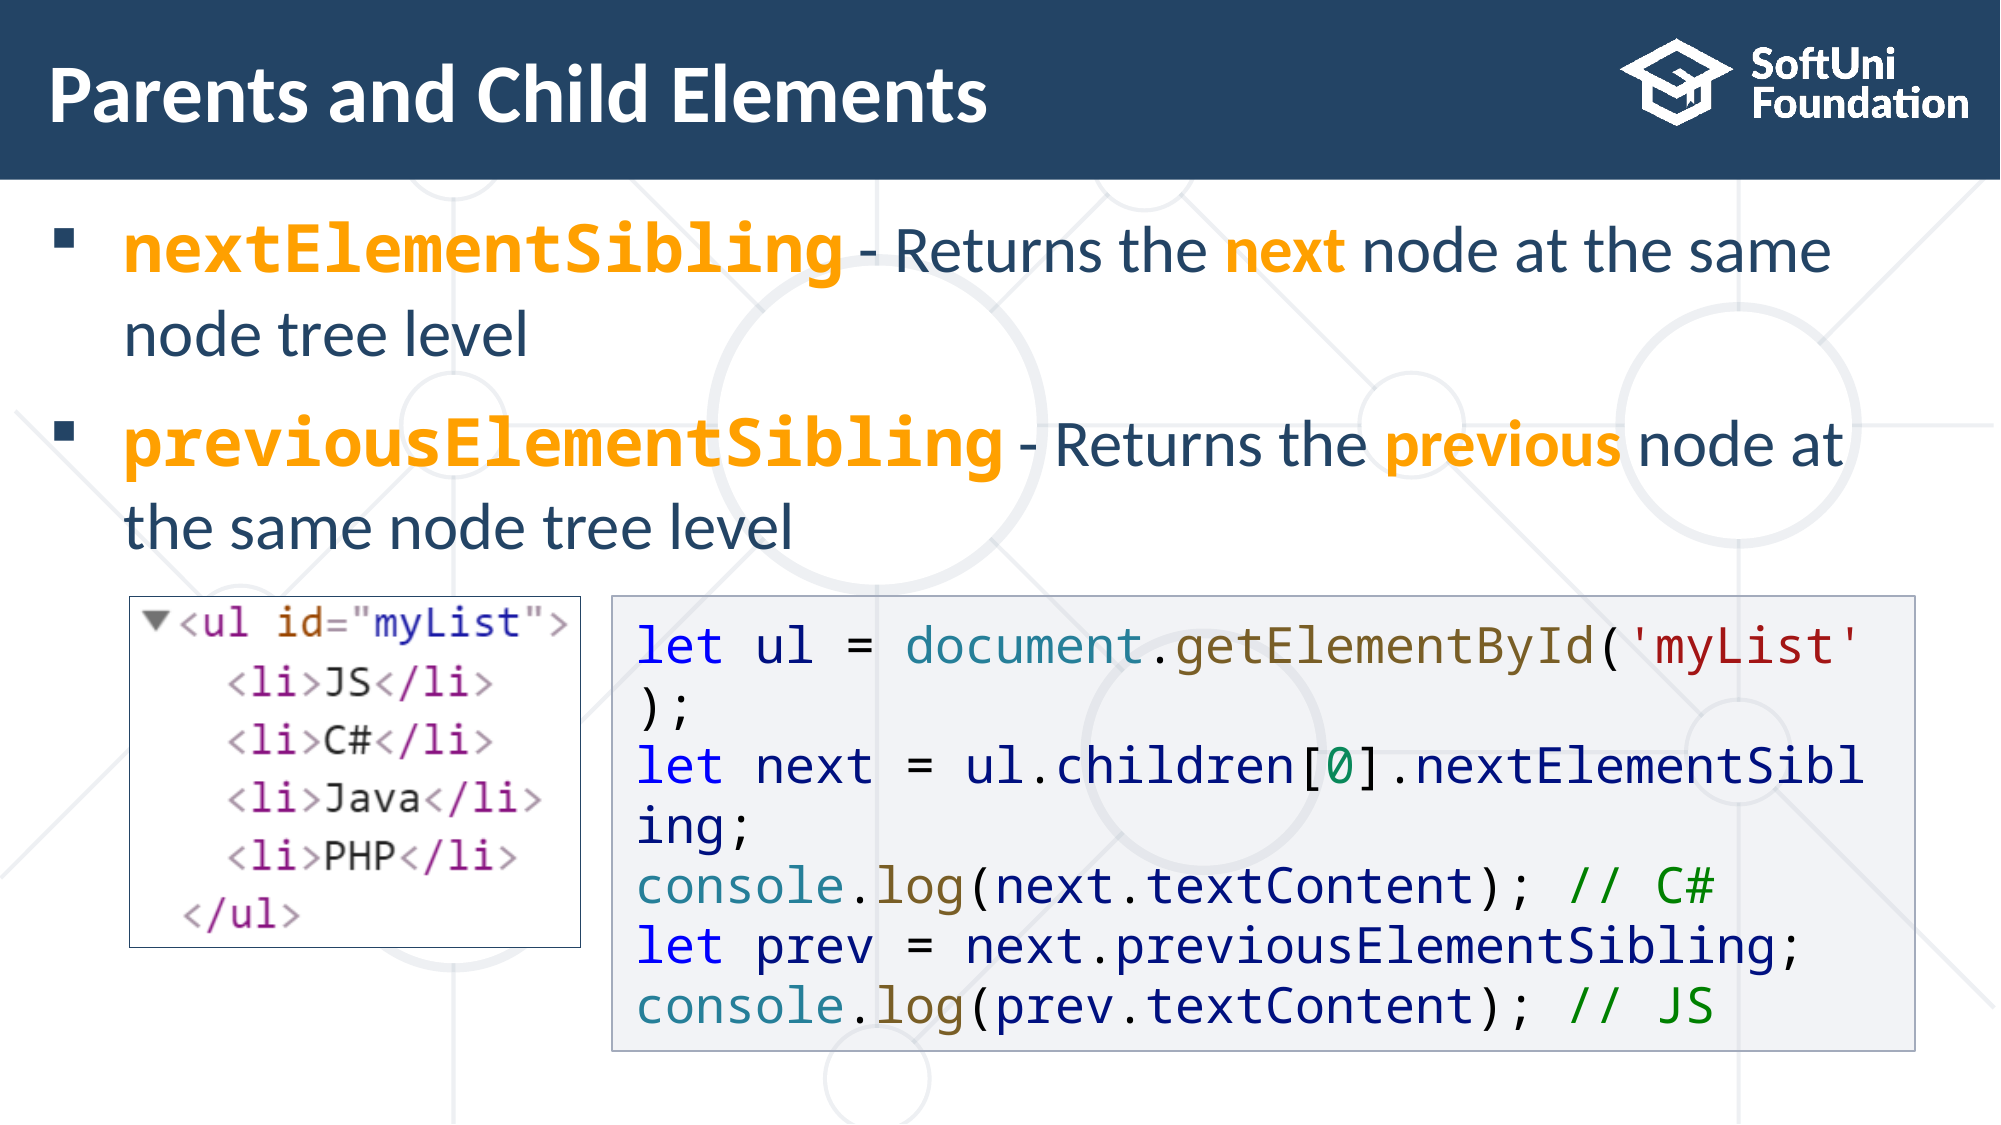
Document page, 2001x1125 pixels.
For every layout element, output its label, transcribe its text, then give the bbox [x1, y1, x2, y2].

picture [128, 595, 581, 948]
title Parents and Child Elements [31, 16, 1591, 162]
picture [1619, 38, 1968, 126]
list nextElementSibling - Returns the next node at the same node tree level previousElementSibling - Returns the previous node at the same node tree level [31, 196, 1970, 1050]
text_box let ul = document.getElementById('myList'); let next = ul.children[0].nextElementSibling; console.log(next.textContent); // C# let prev = next.previousElementSibling; console.log(prev.textContent); // JS [612, 596, 1916, 1052]
